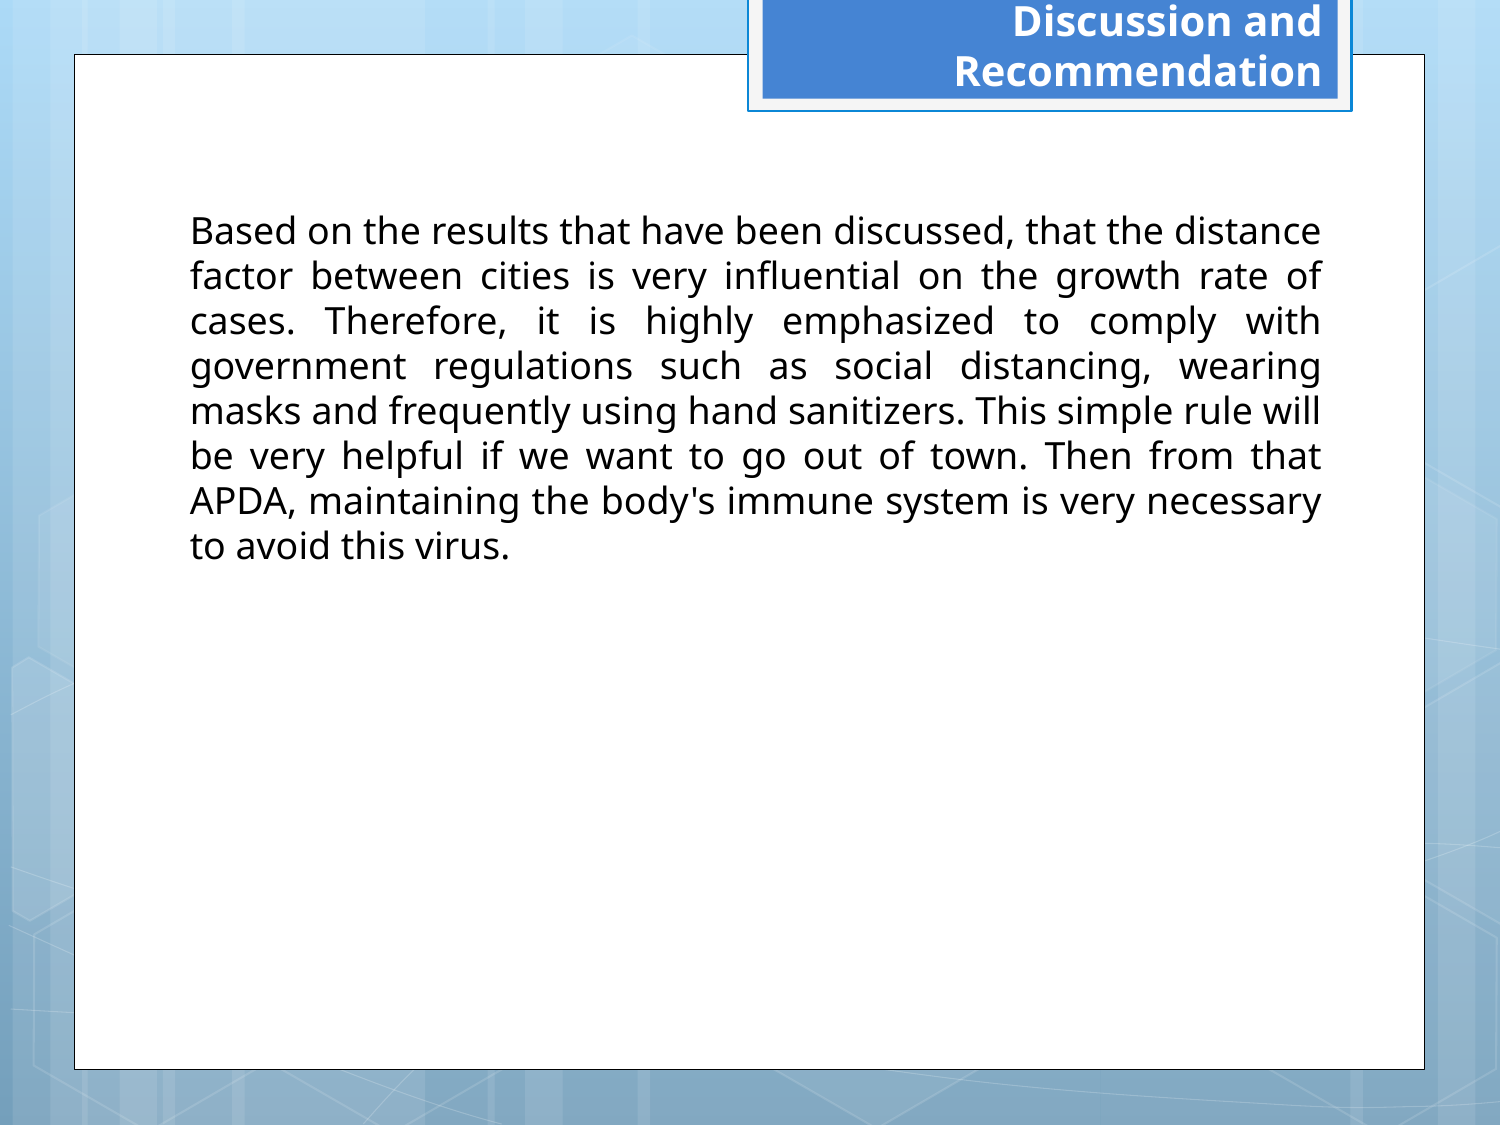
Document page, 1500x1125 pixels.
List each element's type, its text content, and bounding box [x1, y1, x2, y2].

text_box Discussion and Recommendation [724, 0, 1338, 113]
text_box Based on the results that have been discussed, that the distance factor between cities is very influential on the growth rate of cases. Therefore, it is highly emphasized to comply with government regulations such as social distancing, wearing masks and frequently using hand sanitizers. This simple rule will be very helpful if we want to go out of town. Then from that APDA, maintaining the body's immune system is very necessary to avoid this virus. [174, 199, 1338, 575]
